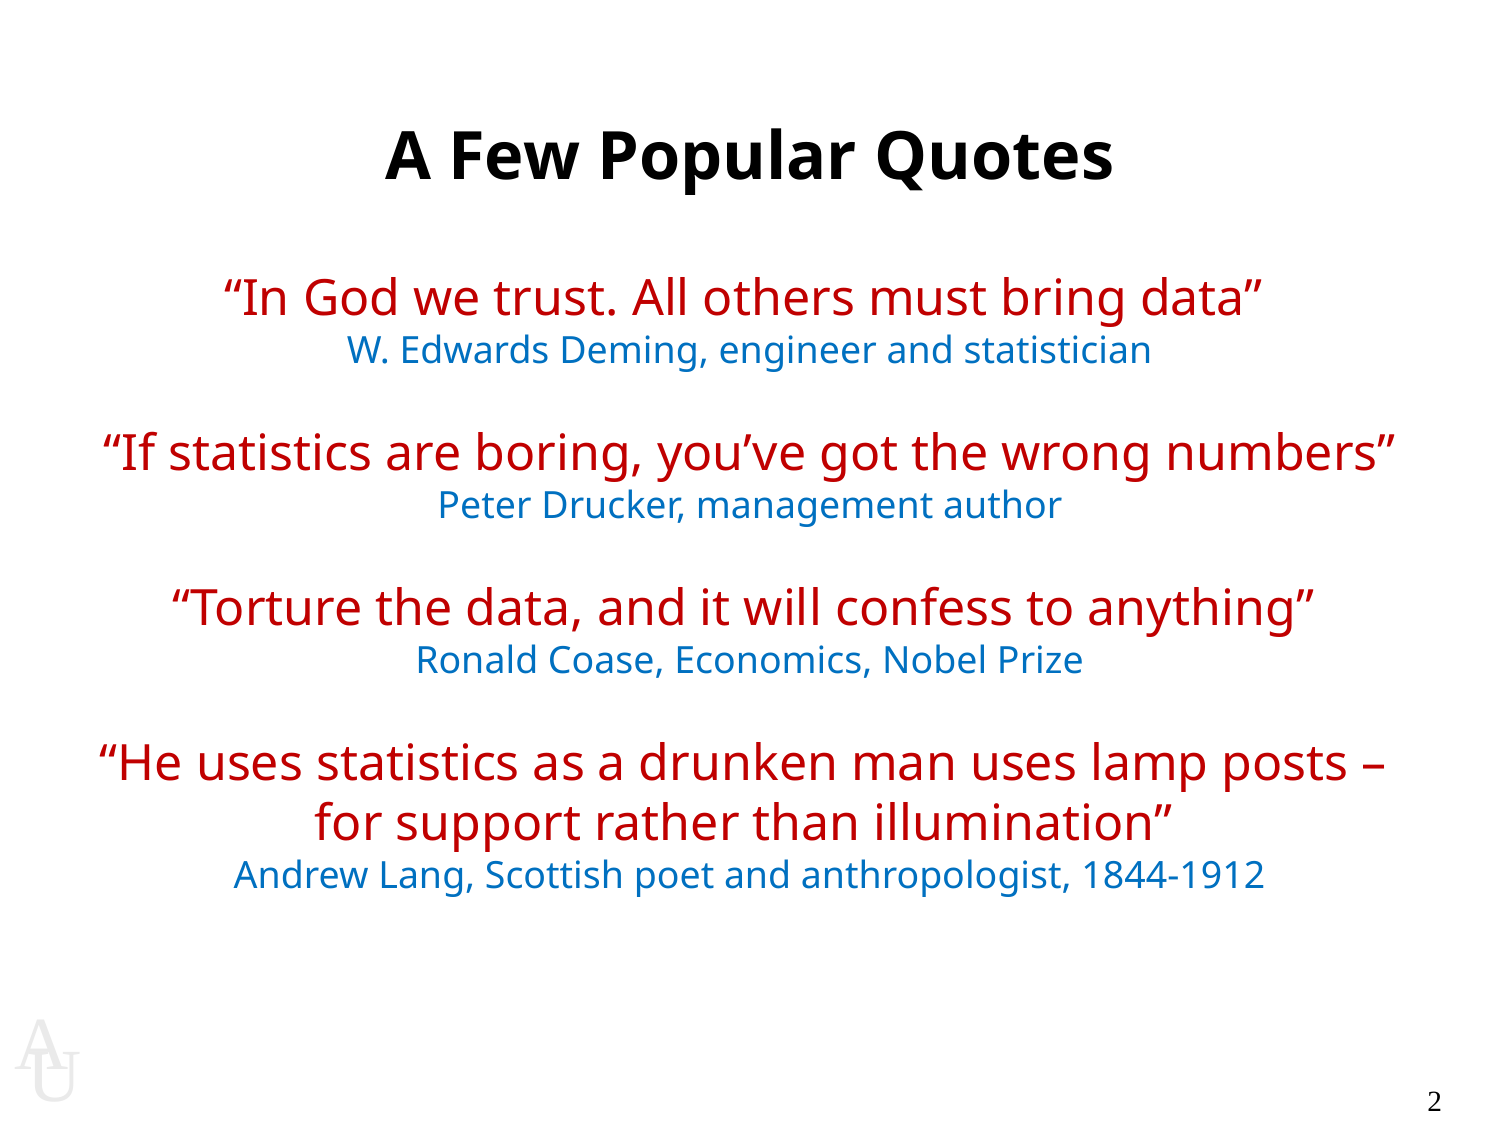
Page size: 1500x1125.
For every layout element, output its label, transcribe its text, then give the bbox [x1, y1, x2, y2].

slide_number 2 [1412, 1074, 1500, 1125]
text_box A Few Popular Quotes “In God we trust. All others must bring data” W. Edwards Deming, engineer and statistician “If statistics are boring, you’ve got the wrong numbers” Peter Drucker, management author “Torture the data, and it will confess to anything” Ronald Coase, Economics, Nobel Prize “He uses statistics as a drunken man uses lamp posts – for support rather than illumination” Andrew Lang, Scottish poet and anthropologist, 1844-1912 [12, 18, 1488, 1088]
